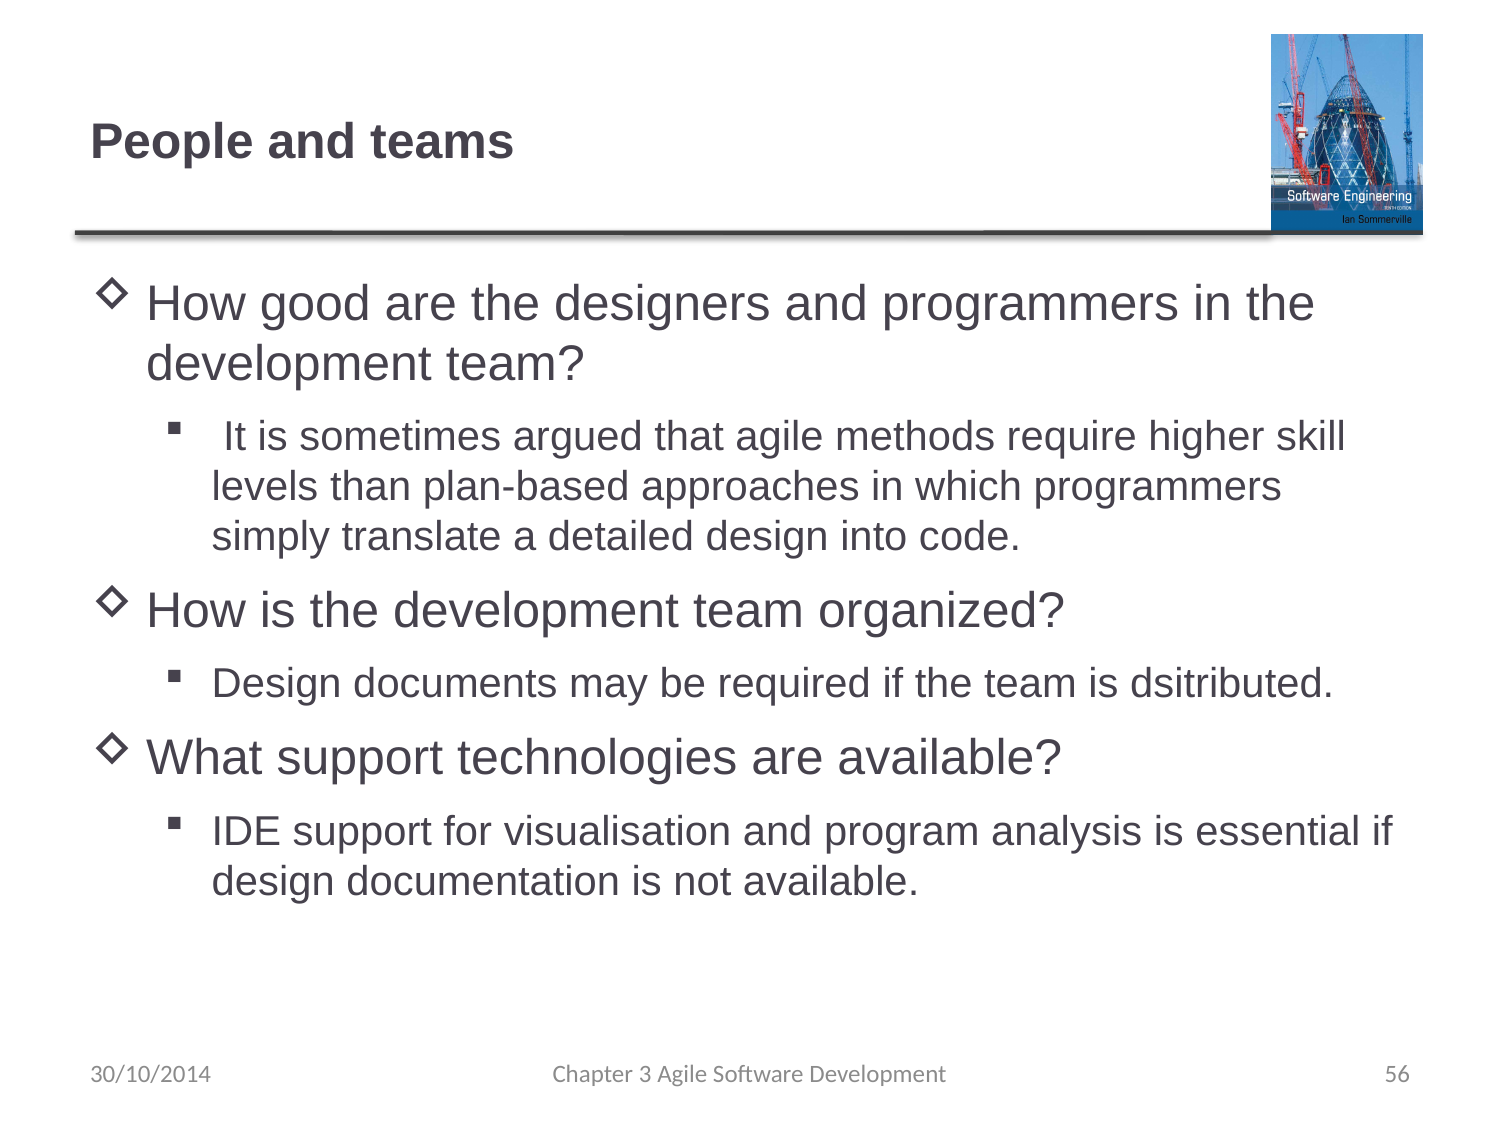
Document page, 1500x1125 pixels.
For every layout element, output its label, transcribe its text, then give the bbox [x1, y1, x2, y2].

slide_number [75, 1042, 425, 1103]
footer Chapter 3 Agile Software Development [512, 1042, 988, 1103]
slide_number 56 [1074, 1042, 1425, 1103]
title People and teams [74, 44, 1272, 233]
list How good are the designers and programmers in the development team? It is sometimes argued that agile methods require higher skill levels than plan-based approaches in which programmers simply translate a detailed design into code. How is the development team organized? Design documents may be required if the team is dsitributed. What support technologies are available? IDE support for visualisation and program analysis is essential if design documentation is not available. [75, 262, 1425, 1005]
picture [1271, 34, 1423, 230]
